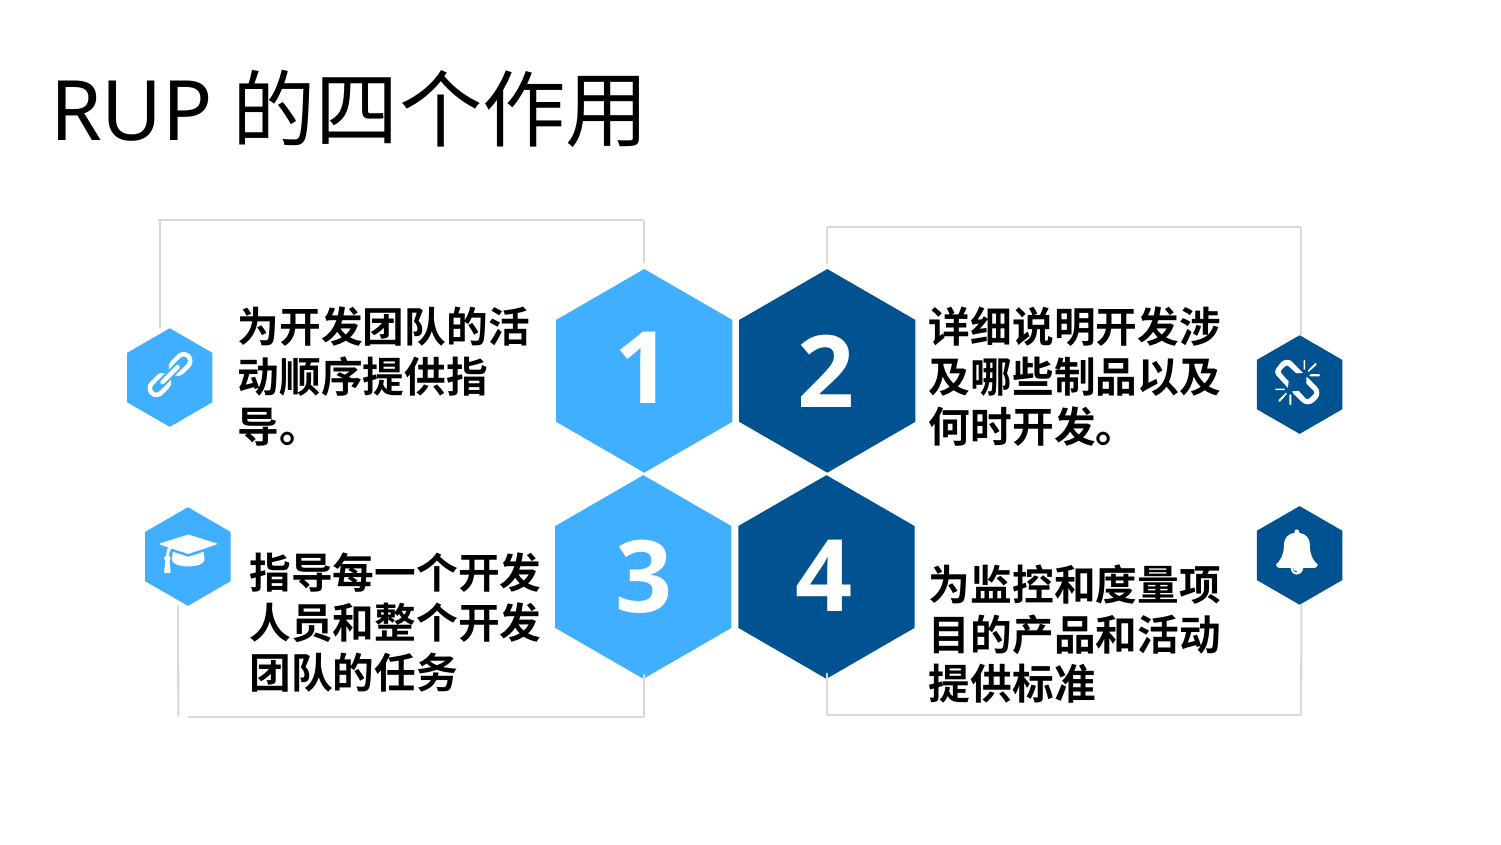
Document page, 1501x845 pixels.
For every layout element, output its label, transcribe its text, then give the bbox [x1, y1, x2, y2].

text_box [145, 507, 644, 717]
text_box 详细说明开发涉及哪些制品以及何时开发。 [916, 434, 1254, 458]
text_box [126, 220, 645, 427]
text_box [739, 269, 916, 473]
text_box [738, 475, 915, 679]
text_box RUPRUP的四个作用 的四个作用 [0, 34, 294, 142]
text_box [826, 506, 1343, 716]
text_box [555, 475, 732, 679]
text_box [826, 227, 1343, 434]
text_box RUP的四个作用 [35, 49, 856, 164]
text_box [556, 269, 733, 473]
